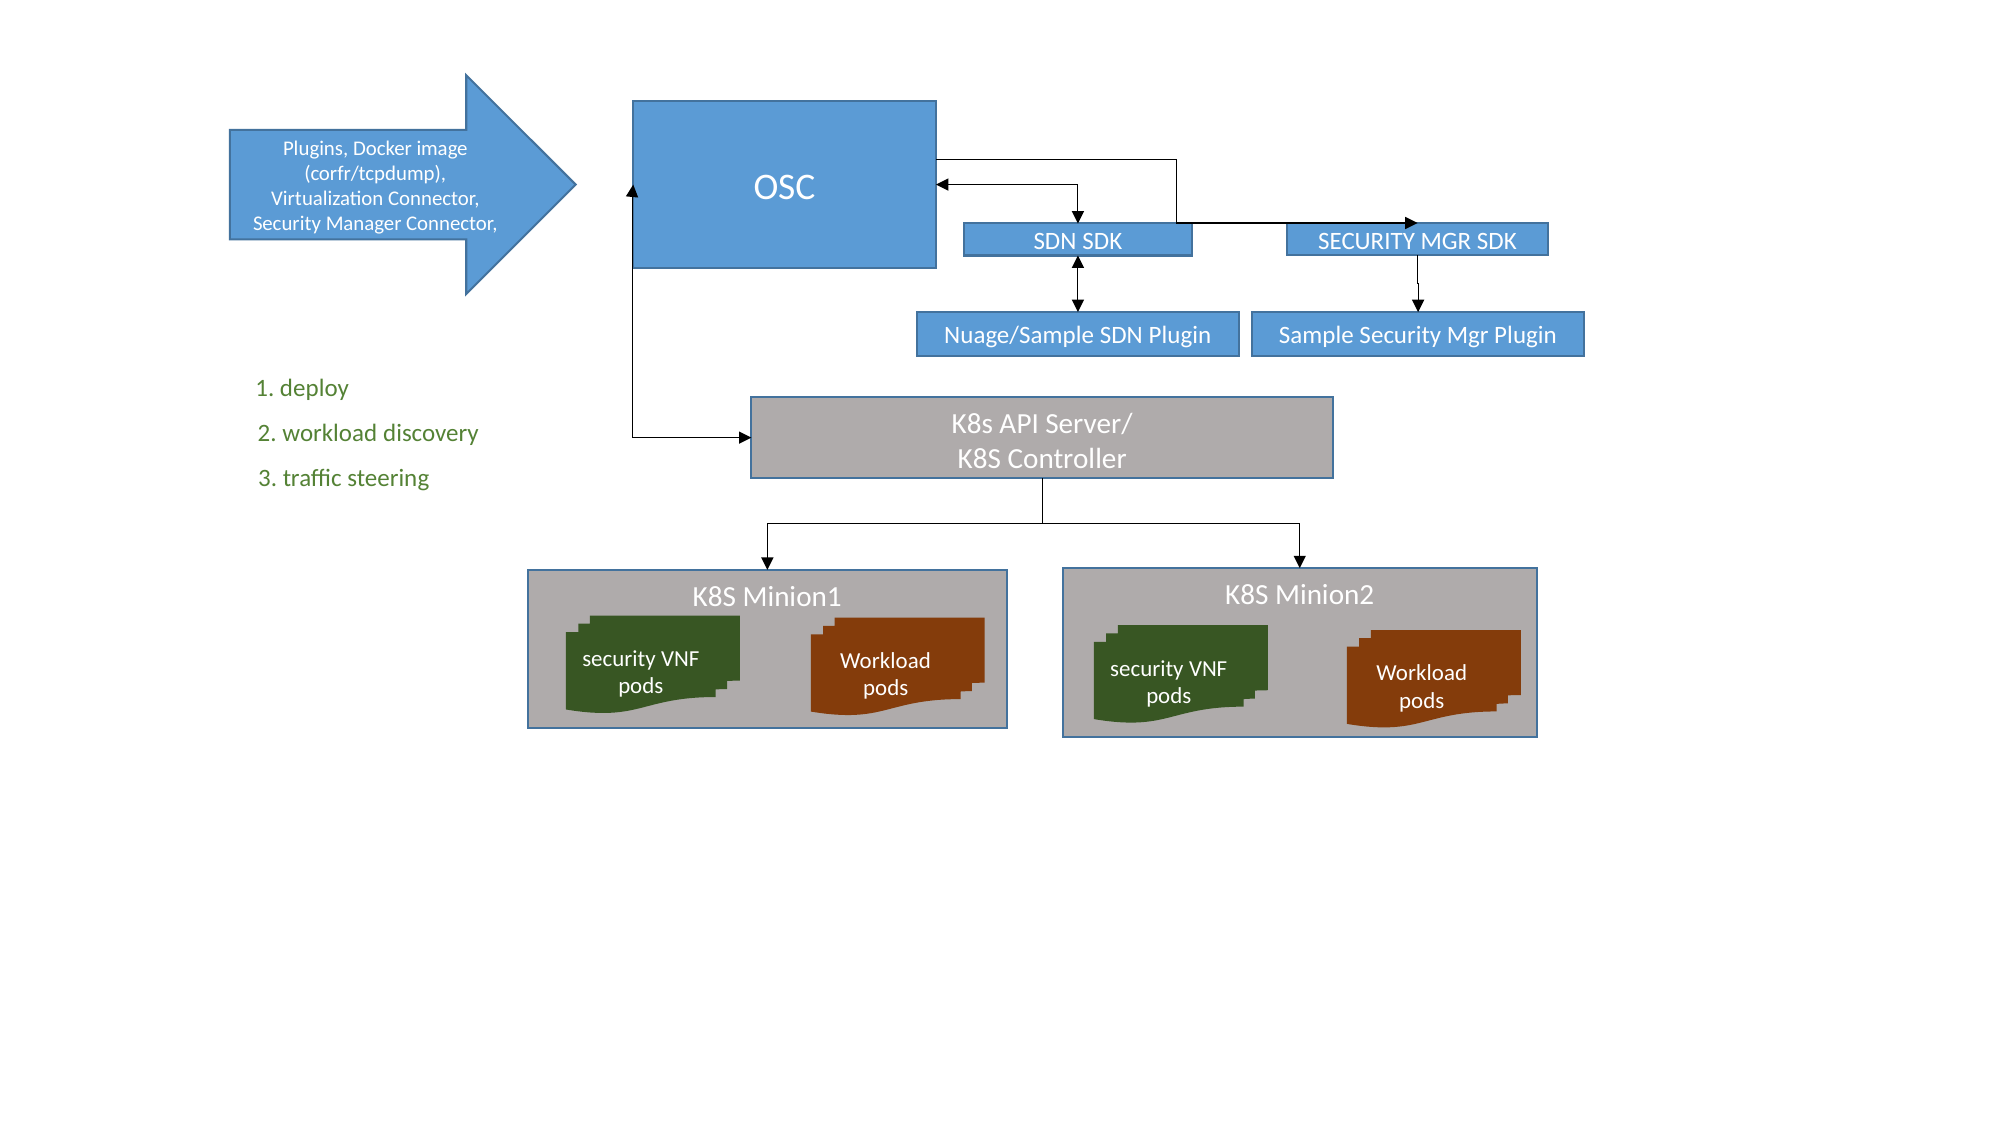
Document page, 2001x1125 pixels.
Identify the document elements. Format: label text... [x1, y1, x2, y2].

text_box Nuage/Sample SDN Plugin [916, 311, 1240, 357]
text_box SDN SDK [963, 223, 1193, 257]
text_box security VNF pods [1092, 624, 1269, 724]
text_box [1125, 394, 1217, 652]
text_box 3. traffic steering [243, 454, 445, 499]
text_box 2. workload discovery [242, 408, 494, 454]
text_box OSC [632, 100, 937, 269]
text_box security VNF pods [564, 614, 741, 714]
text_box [935, 159, 1418, 223]
text_box Workload pods [809, 616, 986, 717]
text_box K8S Minion1 [527, 569, 1008, 729]
text_box SECURITY MGR SDK [1286, 222, 1549, 256]
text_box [633, 184, 752, 438]
text_box K8s API Server/ K8S Controller [750, 396, 859, 479]
text_box Plugins, Docker image (corfr/tcpdump), Virtualization Connector, Security Manager Connector, [228, 72, 578, 297]
text_box K8s API Server/ K8S Controller [951, 396, 1125, 479]
text_box 1. deploy [240, 364, 365, 410]
text_box Sample Security Mgr Plugin [1251, 311, 1585, 357]
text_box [859, 386, 951, 662]
text_box K8s API Server/ K8S Controller [1217, 396, 1334, 479]
text_box Workload pods [1345, 628, 1522, 729]
text_box K8S Minion2 [1062, 567, 1538, 738]
